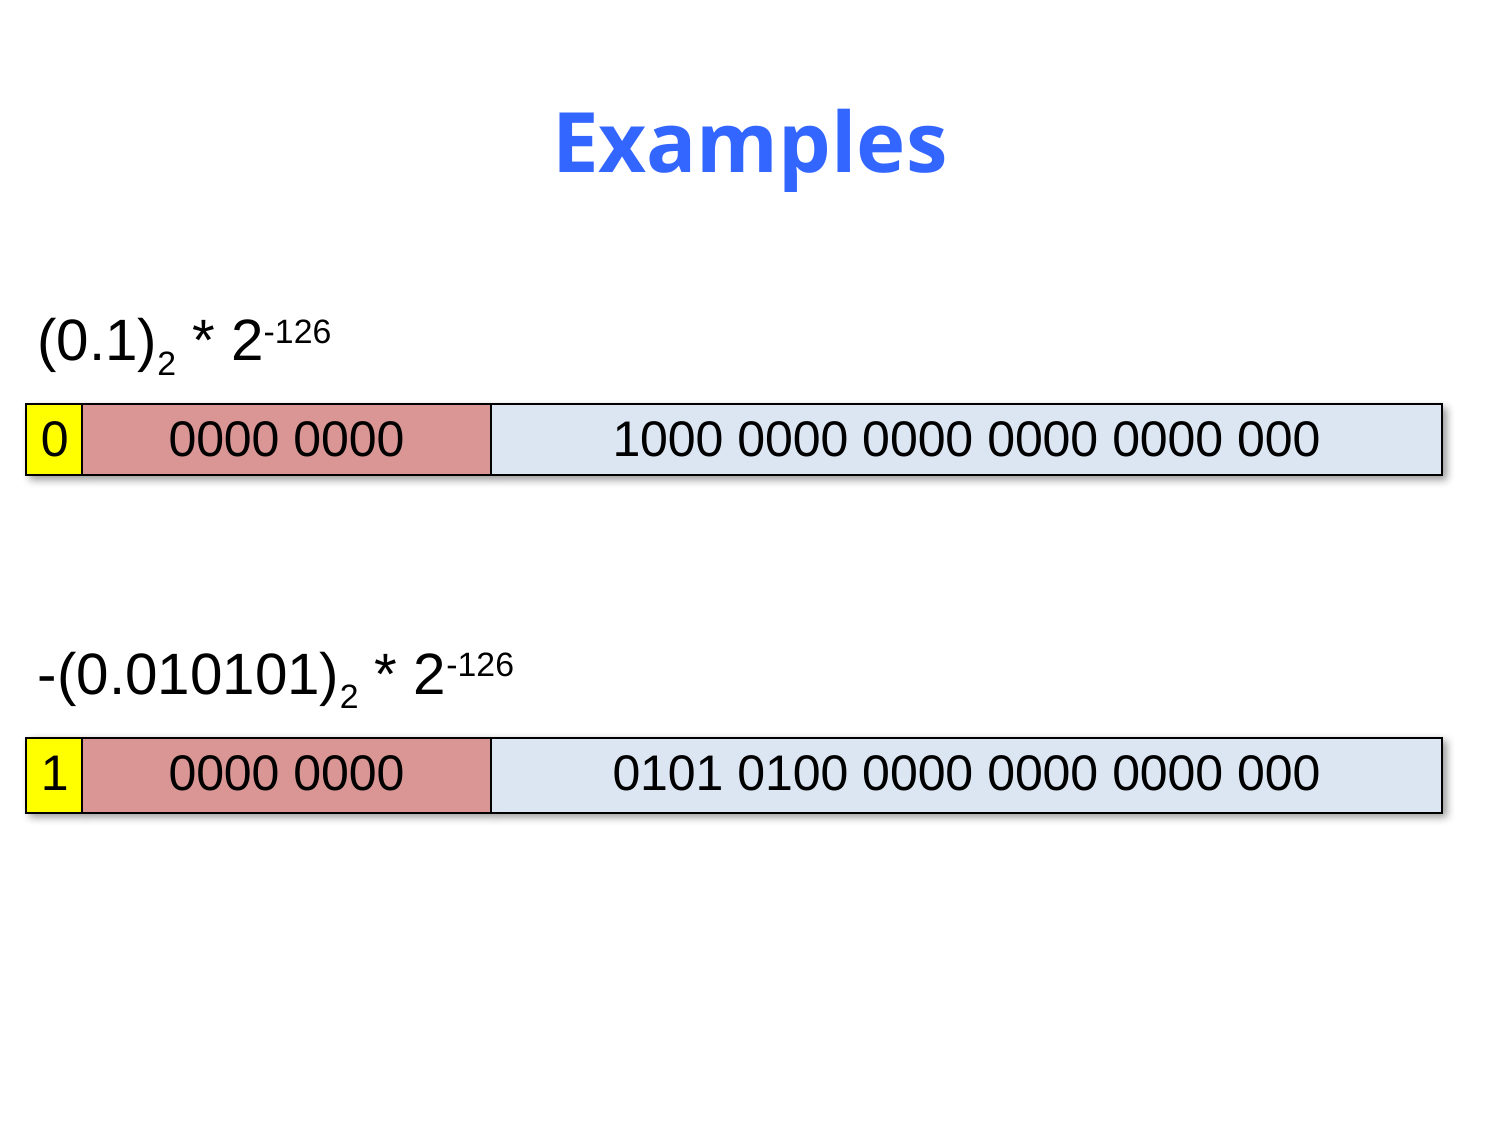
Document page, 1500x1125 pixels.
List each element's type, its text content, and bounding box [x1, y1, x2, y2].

table_header 0000 0000 [83, 739, 490, 812]
text_box (0.1)2 * 2-126 [22, 294, 347, 390]
table_header 0 [27, 405, 81, 474]
title Examples [75, 45, 1425, 233]
table_header 1 [27, 739, 81, 812]
table_header 0000 0000 [83, 405, 490, 474]
table_header 0101 0100 0000 0000 0000 000 [492, 739, 1441, 812]
table_header 1000 0000 0000 0000 0000 000 [492, 405, 1441, 474]
text_box -(0.010101)2 * 2-126 [22, 628, 529, 723]
